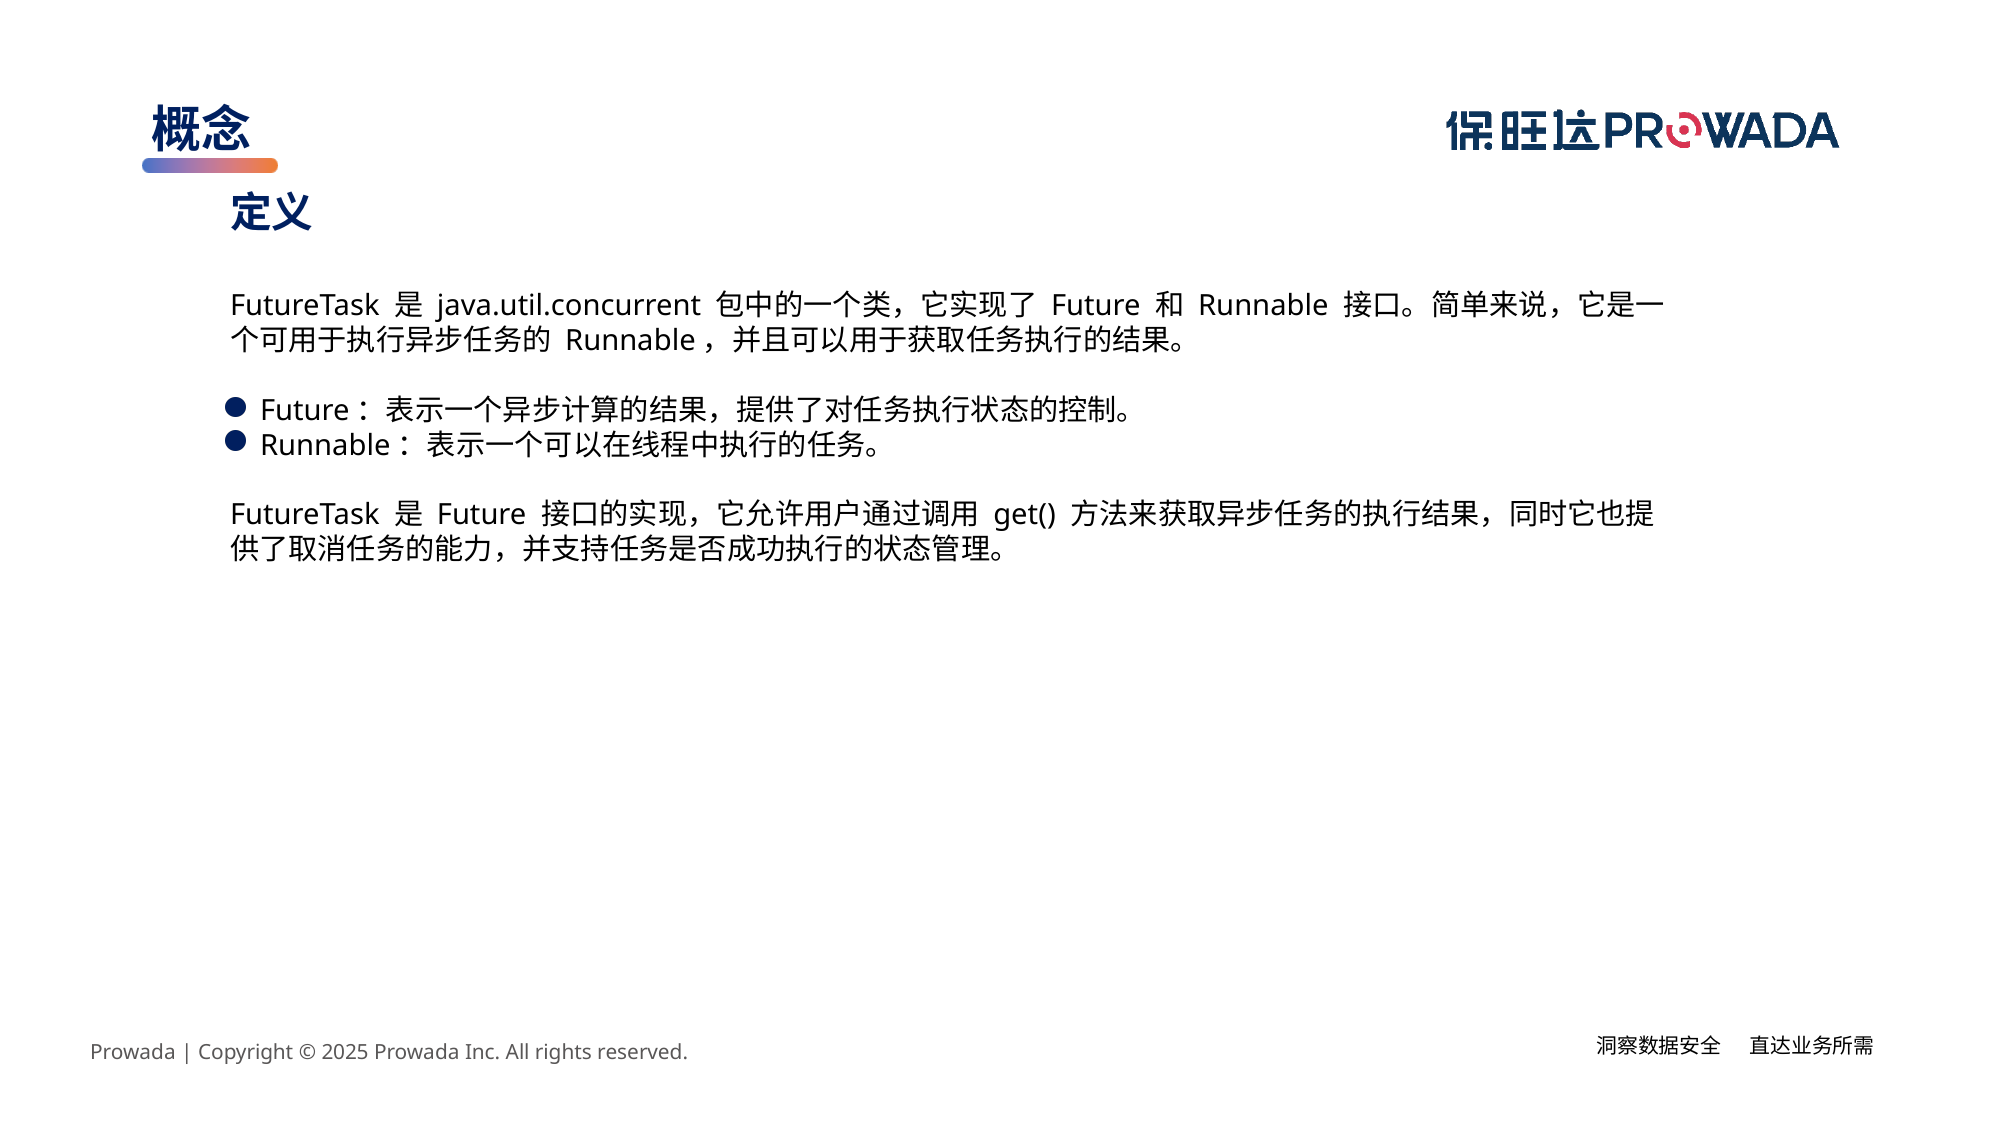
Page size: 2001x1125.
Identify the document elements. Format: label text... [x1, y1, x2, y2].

text_box 概念 [136, 89, 773, 165]
picture [225, 430, 246, 451]
picture [225, 397, 246, 418]
picture [142, 165, 278, 173]
picture [1418, 83, 1863, 173]
text_box 定义 FutureTask 是 java.util.concurrent 包中的一个类，它实现了 Future 和 Runnable 接口。简单来说，它是一个可用于执行异步任务的 Runnable，并且可以用于获取任务执行的结果。 Future：表示一个异步计算的结果，提供了对任务执行状态的控制。 Runnable：表示一个可以在线程中执行的任务。 FutureTask 是 Future 接口的实现，它允许用户通过调用 get() 方法来获取异步任务的执行结果，同时它也提供了取消任务的能力，并支持任务是否成功执行的状态管理。 [215, 178, 1693, 947]
